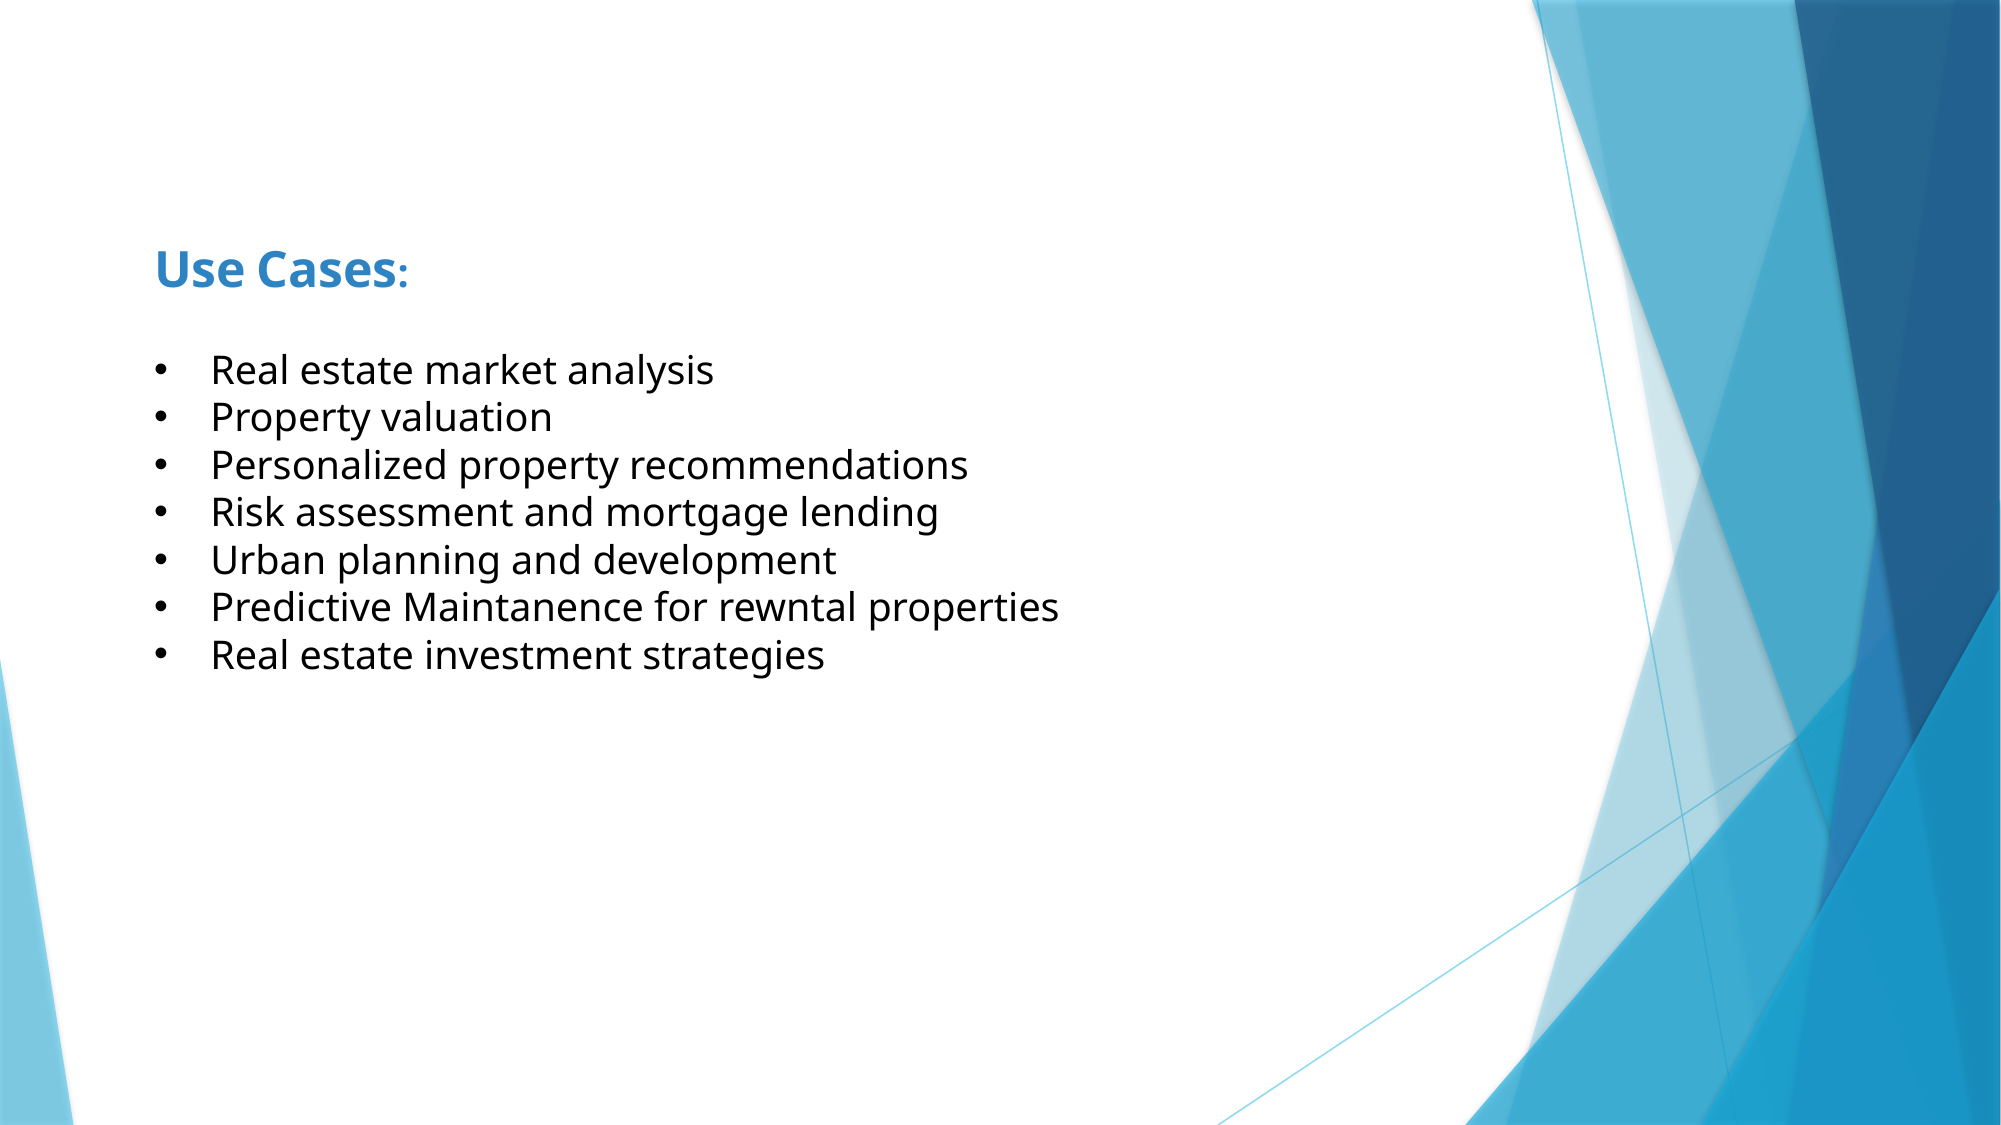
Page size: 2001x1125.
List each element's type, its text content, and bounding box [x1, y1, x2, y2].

text_box Use Cases: Real estate market analysis Property valuation Personalized property recommendations Risk assessment and mortgage lending Urban planning and development Predictive Maintanence for rewntal properties Real estate investment strategies [139, 229, 1537, 777]
